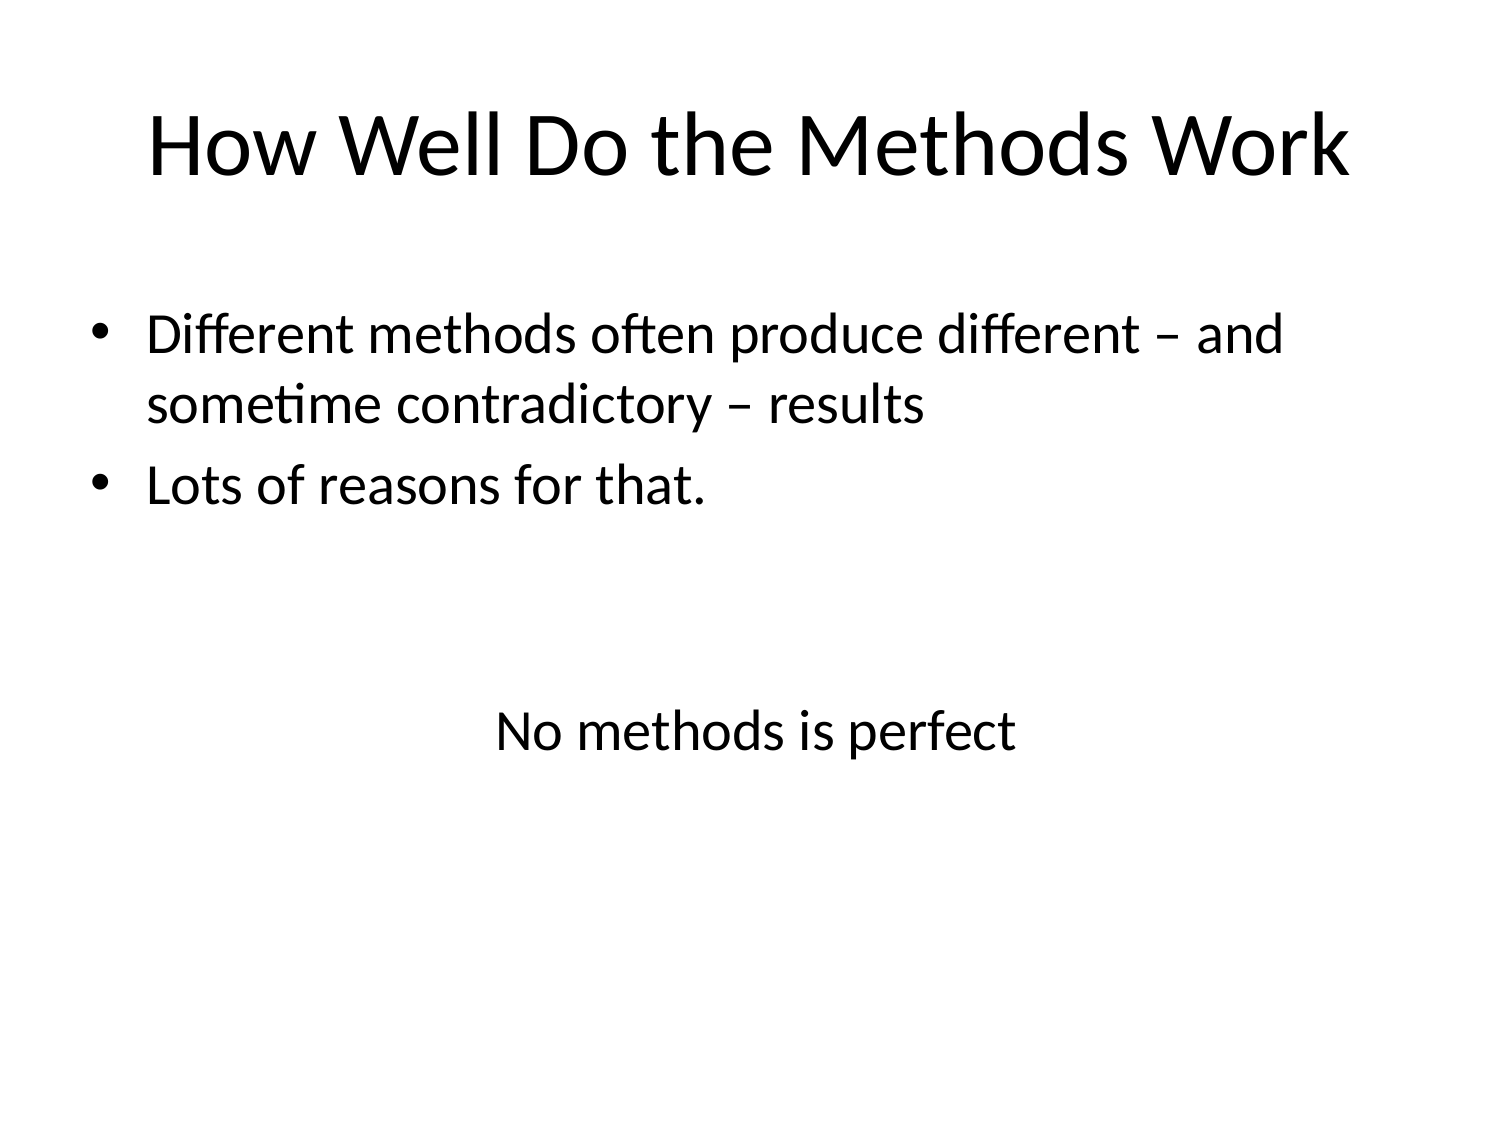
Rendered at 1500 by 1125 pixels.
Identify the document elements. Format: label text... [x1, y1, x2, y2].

list Different methods often produce different – and sometime contradictory – results Lots of reasons for that. No methods is perfect [75, 287, 1438, 1013]
title How Well Do the Methods Work [75, 45, 1425, 233]
